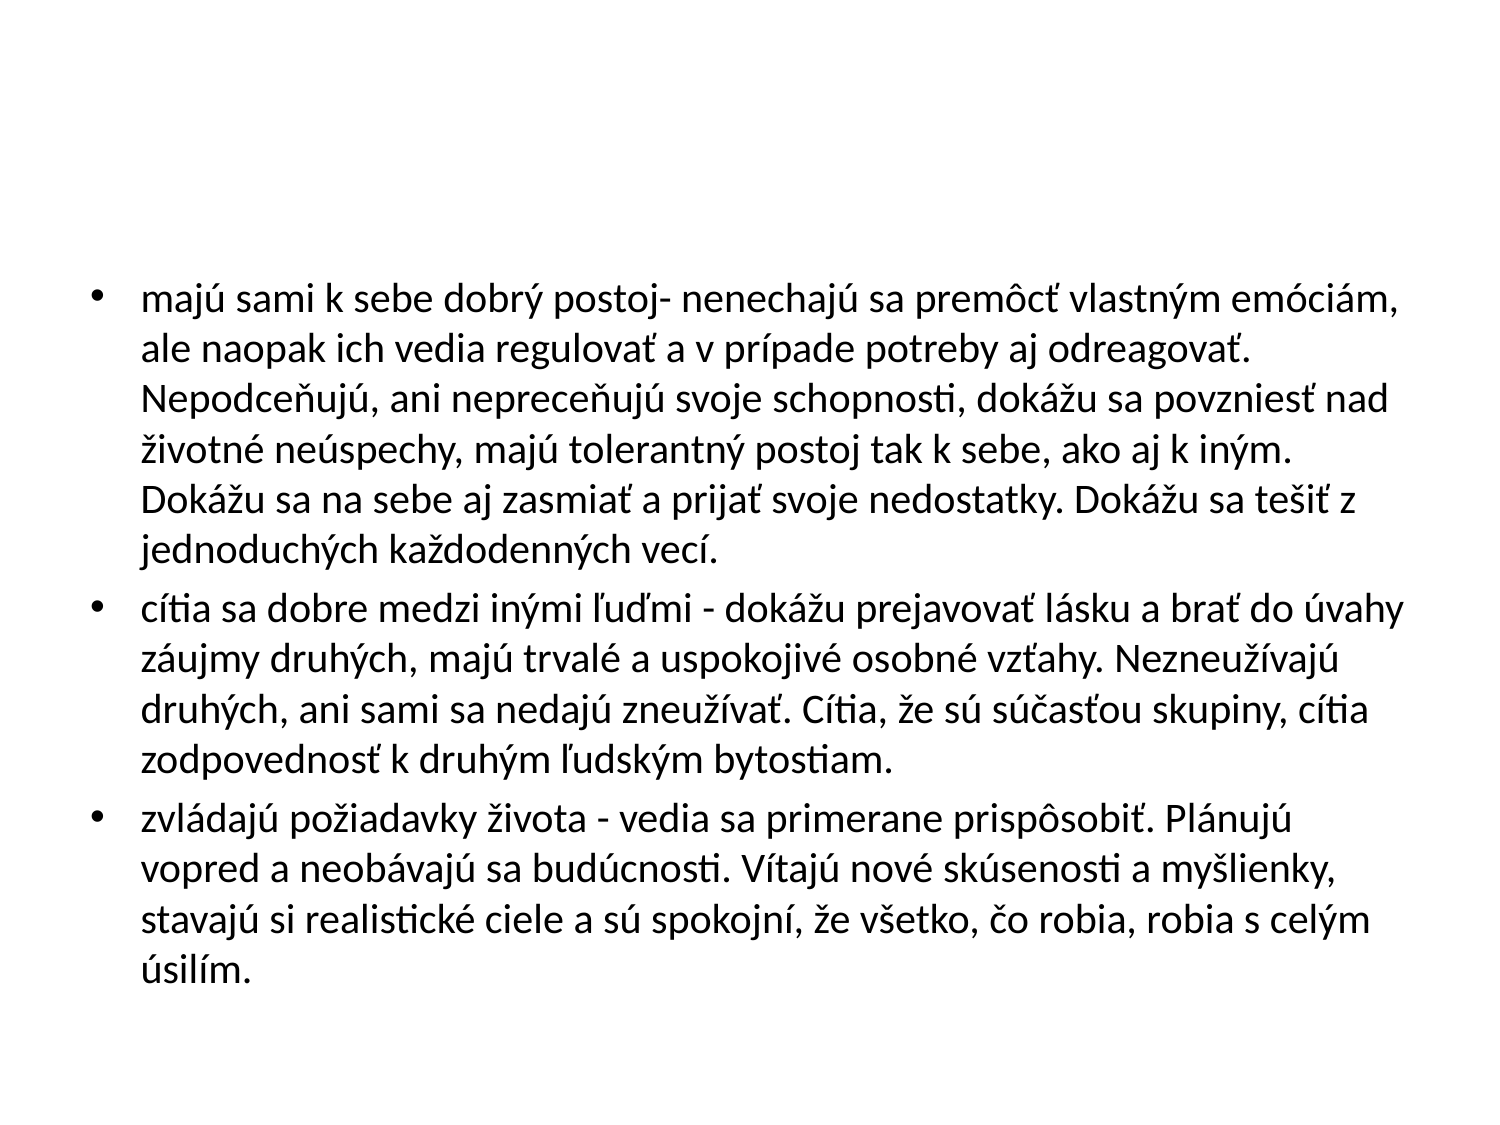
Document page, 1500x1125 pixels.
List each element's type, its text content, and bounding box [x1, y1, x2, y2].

list majú sami k sebe dobrý postoj- nenechajú sa premôcť vlastným emóciám, ale naopak ich vedia regulovať a v prípade potreby aj odreagovať. Nepodceňujú, ani nepreceňujú svoje schopnosti, dokážu sa povzniesť nad životné neúspechy, majú tolerantný postoj tak k sebe, ako aj k iným. Dokážu sa na sebe aj zasmiať a prijať svoje nedostatky. Dokážu sa tešiť z jednoduchých každodenných vecí. cítia sa dobre medzi inými ľuďmi - dokážu prejavovať lásku a brať do úvahy záujmy druhých, majú trvalé a uspokojivé osobné vzťahy. Nezneužívajú druhých, ani sami sa nedajú zneužívať. Cítia, že sú súčasťou skupiny, cítia zodpovednosť k druhým ľudským bytostiam. zvládajú požiadavky života - vedia sa primerane prispôsobiť. Plánujú vopred a neobávajú sa budúcnosti. Vítajú nové skúsenosti a myšlienky, stavajú si realistické ciele a sú spokojní, že všetko, čo robia, robia s celým úsilím. [75, 262, 1425, 1005]
